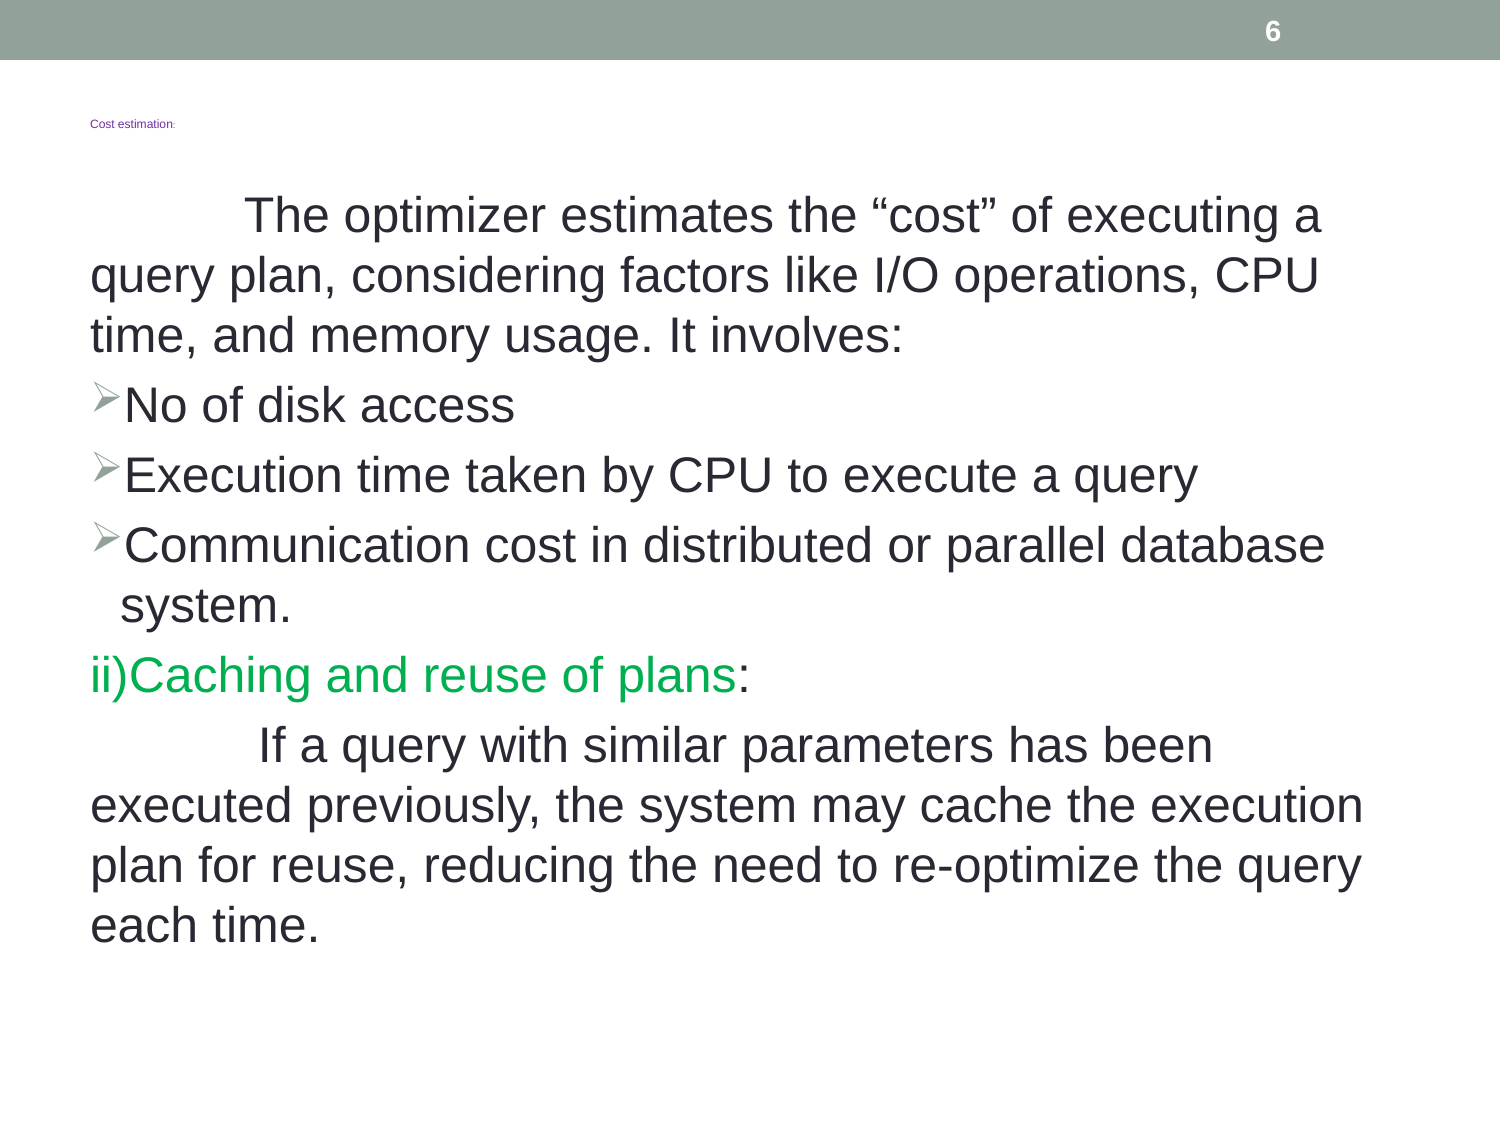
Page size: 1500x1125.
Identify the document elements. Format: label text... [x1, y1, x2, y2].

list The optimizer estimates the “cost” of executing a query plan, considering factors like I/O operations, CPU time, and memory usage. It involves: No of disk access Execution time taken by CPU to execute a query Communication cost in distributed or parallel database system. ii)Caching and reuse of plans: If a query with similar parameters has been executed previously, the system may cache the execution plan for reuse, reducing the need to re-optimize the query each time. [75, 174, 1438, 1063]
title Cost estimation: [75, 87, 1425, 150]
slide_number 6 [1250, 3, 1425, 57]
